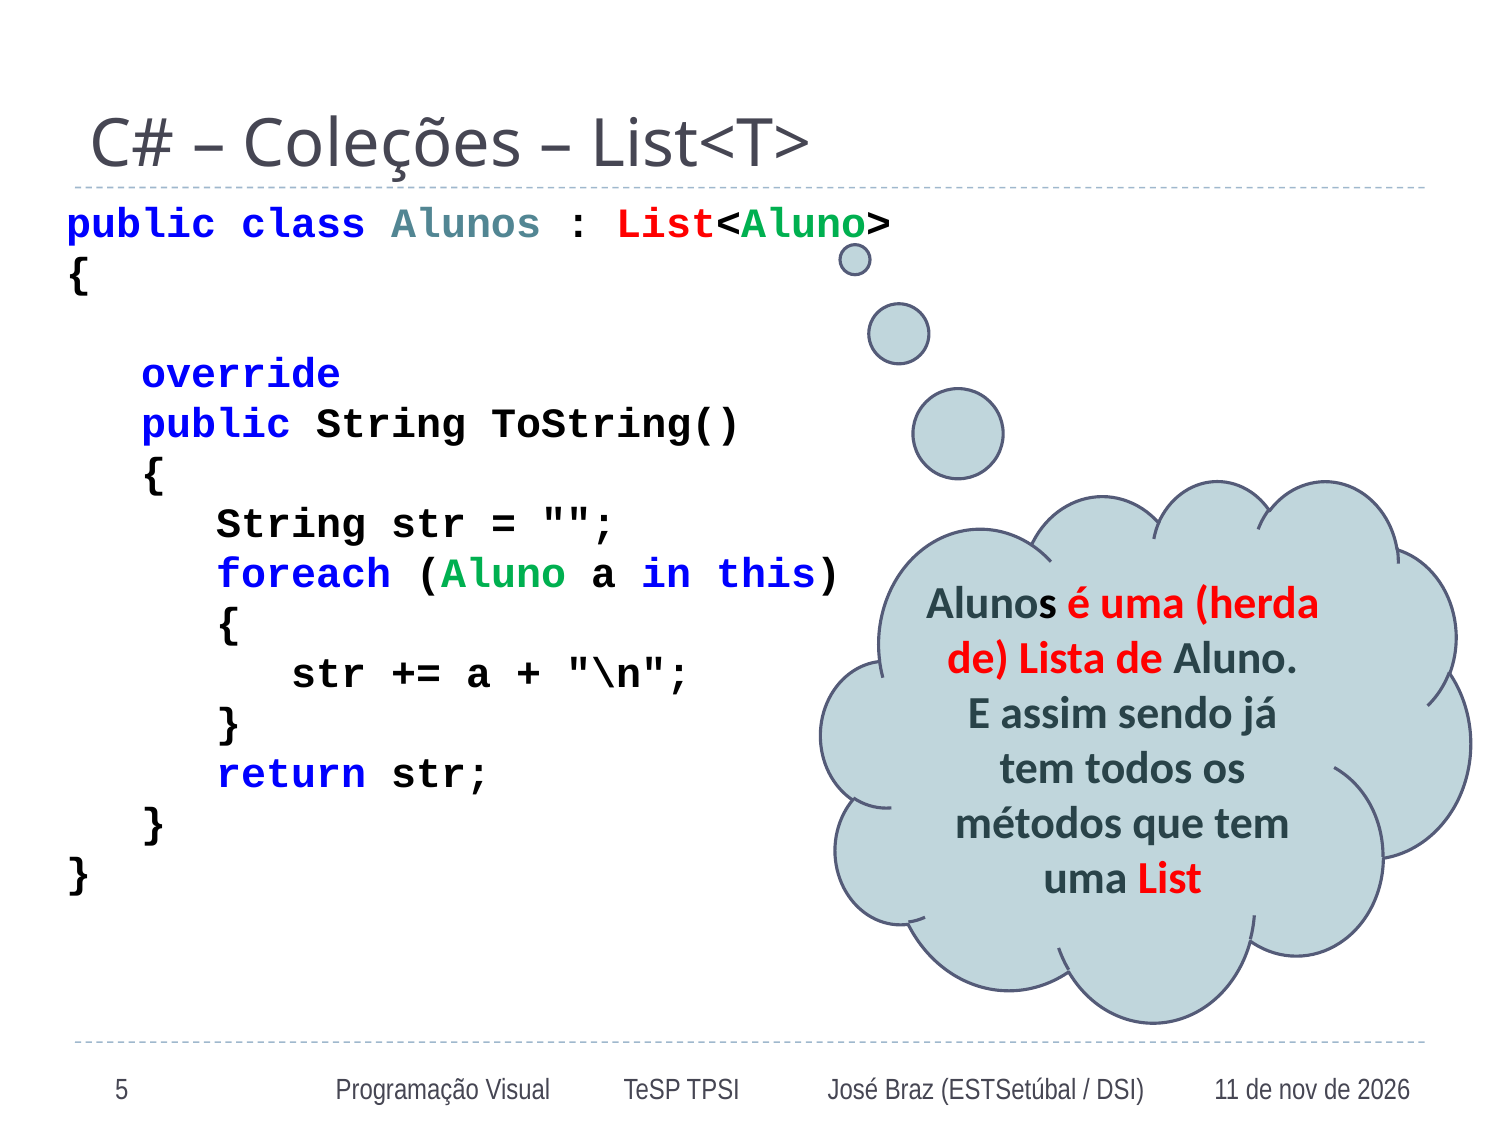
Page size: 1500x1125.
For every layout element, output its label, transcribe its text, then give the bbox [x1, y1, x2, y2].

slide_number 5 [100, 1057, 277, 1118]
footer Programação Visual TeSP TPSI José Braz (ESTSetúbal / DSI) [277, 1057, 1211, 1118]
text_box Alunos é uma (herda de) Lista de Aluno. E assim sendo já tem todos os métodos que tem uma List [911, 387, 1005, 481]
title C# – Coleções – List<T> [75, 24, 1425, 188]
text_box Alunos é uma (herda de) Lista de Aluno. E assim sendo já tem todos os métodos que tem uma List [818, 479, 1473, 1025]
slide_number nov-20 [1211, 1057, 1426, 1118]
text_box public class Alunos : List<Aluno> { override public String ToString() { String str = ""; foreach (Aluno a in this) { str += a + "\n"; } return str; } } [51, 187, 1423, 904]
text_box Alunos é uma (herda de) Lista de Aluno. E assim sendo já tem todos os métodos que tem uma List [867, 302, 931, 366]
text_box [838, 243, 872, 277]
